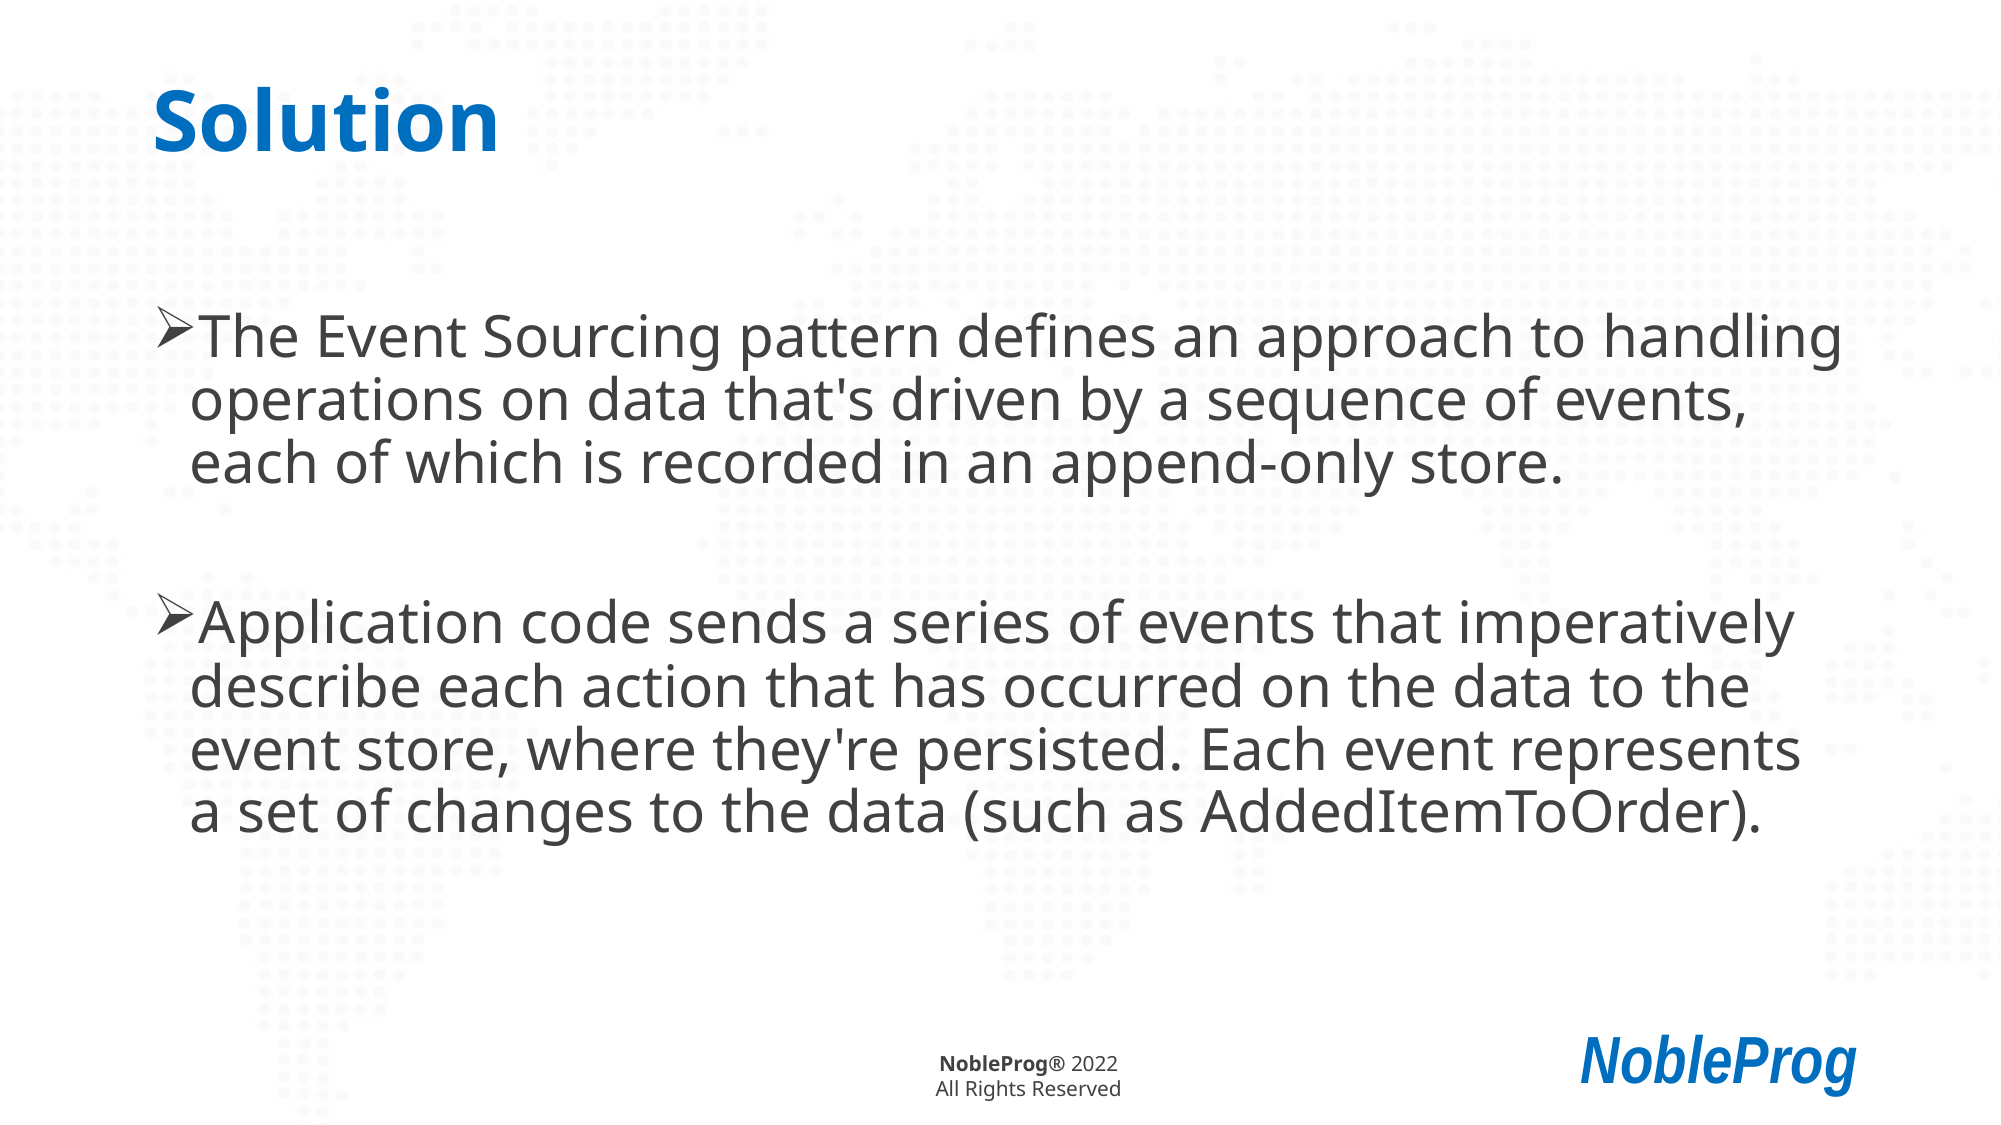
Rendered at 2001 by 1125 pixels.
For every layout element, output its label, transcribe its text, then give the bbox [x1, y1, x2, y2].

title Solution [137, 59, 1863, 278]
list The Event Sourcing pattern defines an approach to handling operations on data that's driven by a sequence of events, each of which is recorded in an append-only store. Application code sends a series of events that imperatively describe each action that has occurred on the data to the event store, where they're persisted. Each event represents a set of changes to the data (such as AddedItemToOrder). [137, 299, 1863, 1014]
